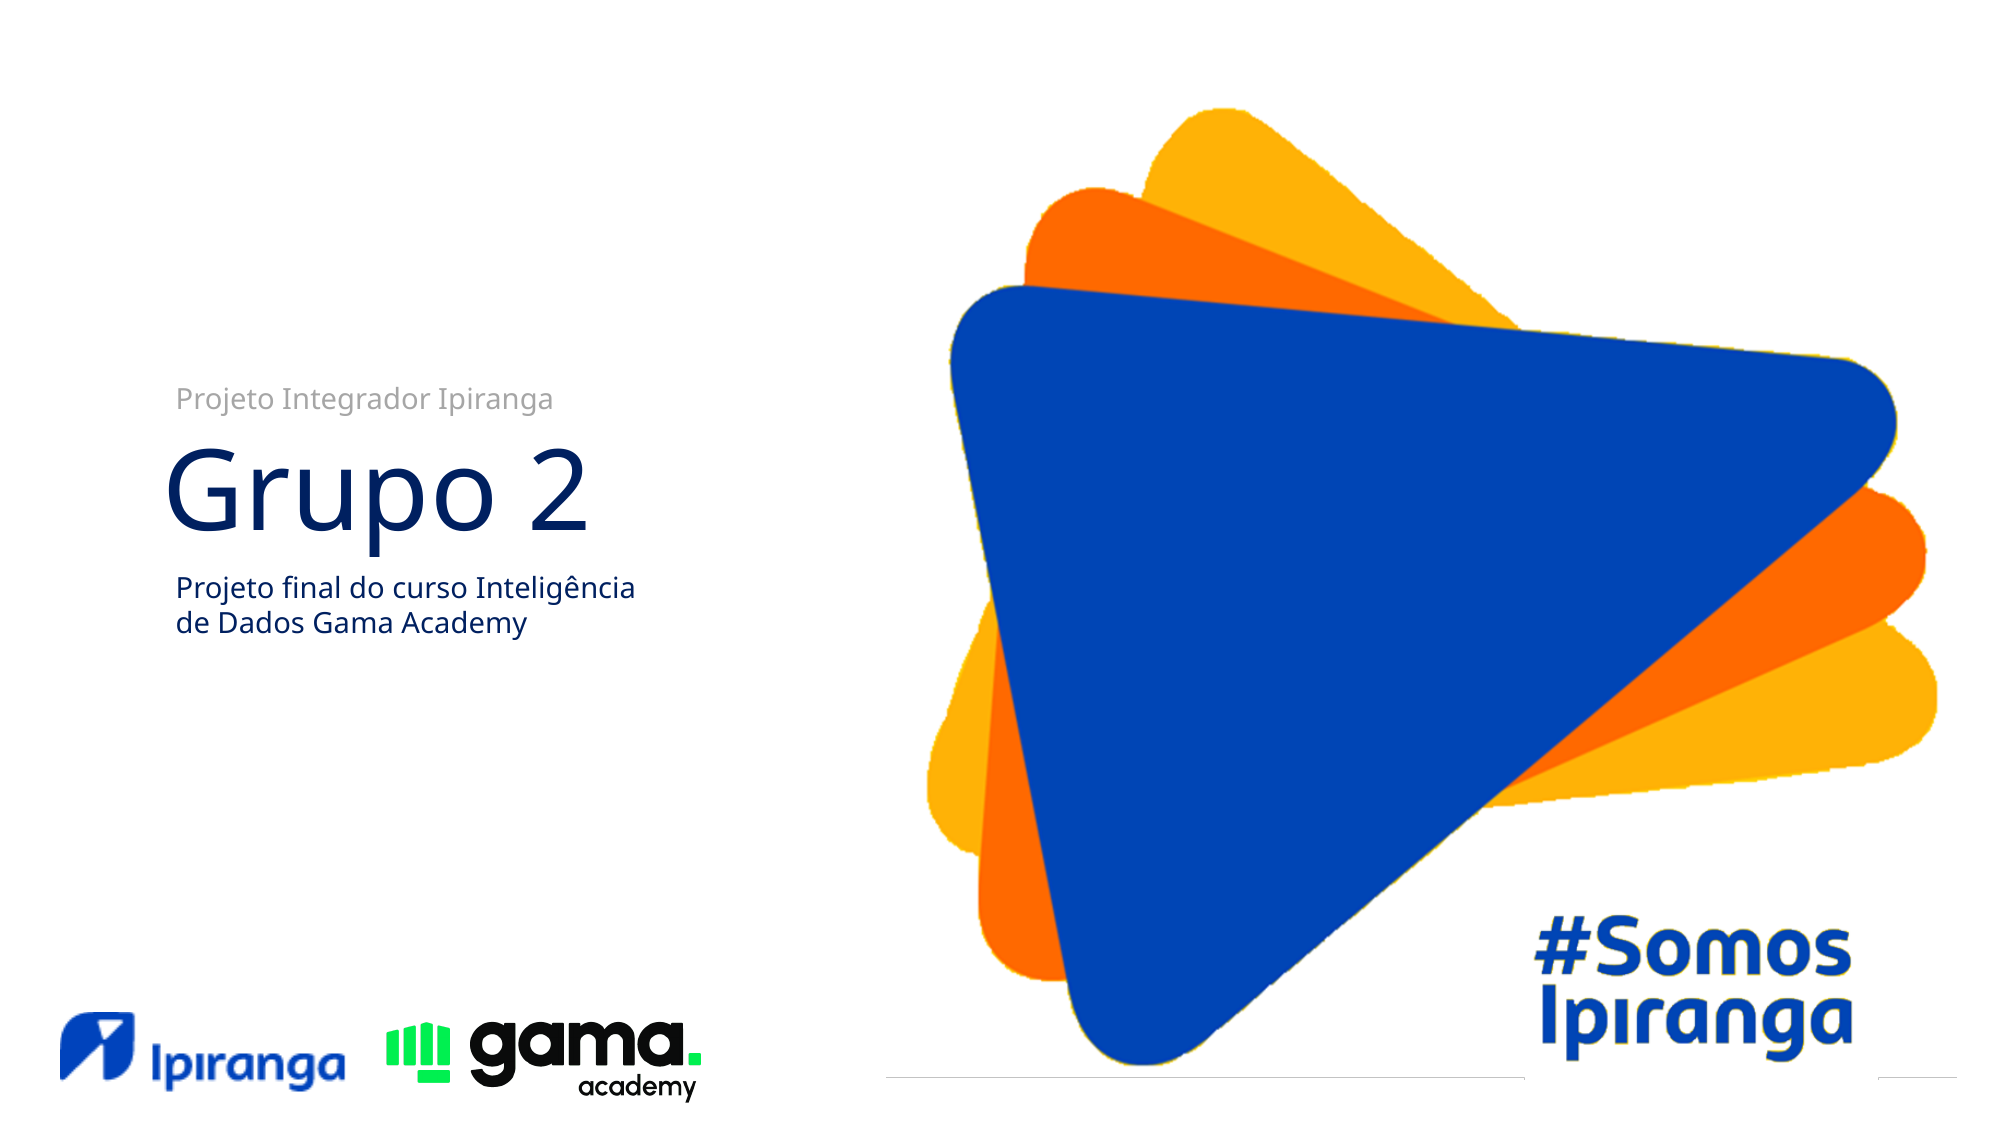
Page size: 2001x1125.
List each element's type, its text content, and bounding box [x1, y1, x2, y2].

text_box Projeto Integrador Ipiranga [160, 372, 600, 423]
picture [885, 62, 1957, 1080]
text_box Projeto final do curso Inteligência de Dados Gama Academy [160, 562, 661, 648]
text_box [59, 1012, 725, 1111]
text_box Grupo 2 [148, 410, 613, 561]
